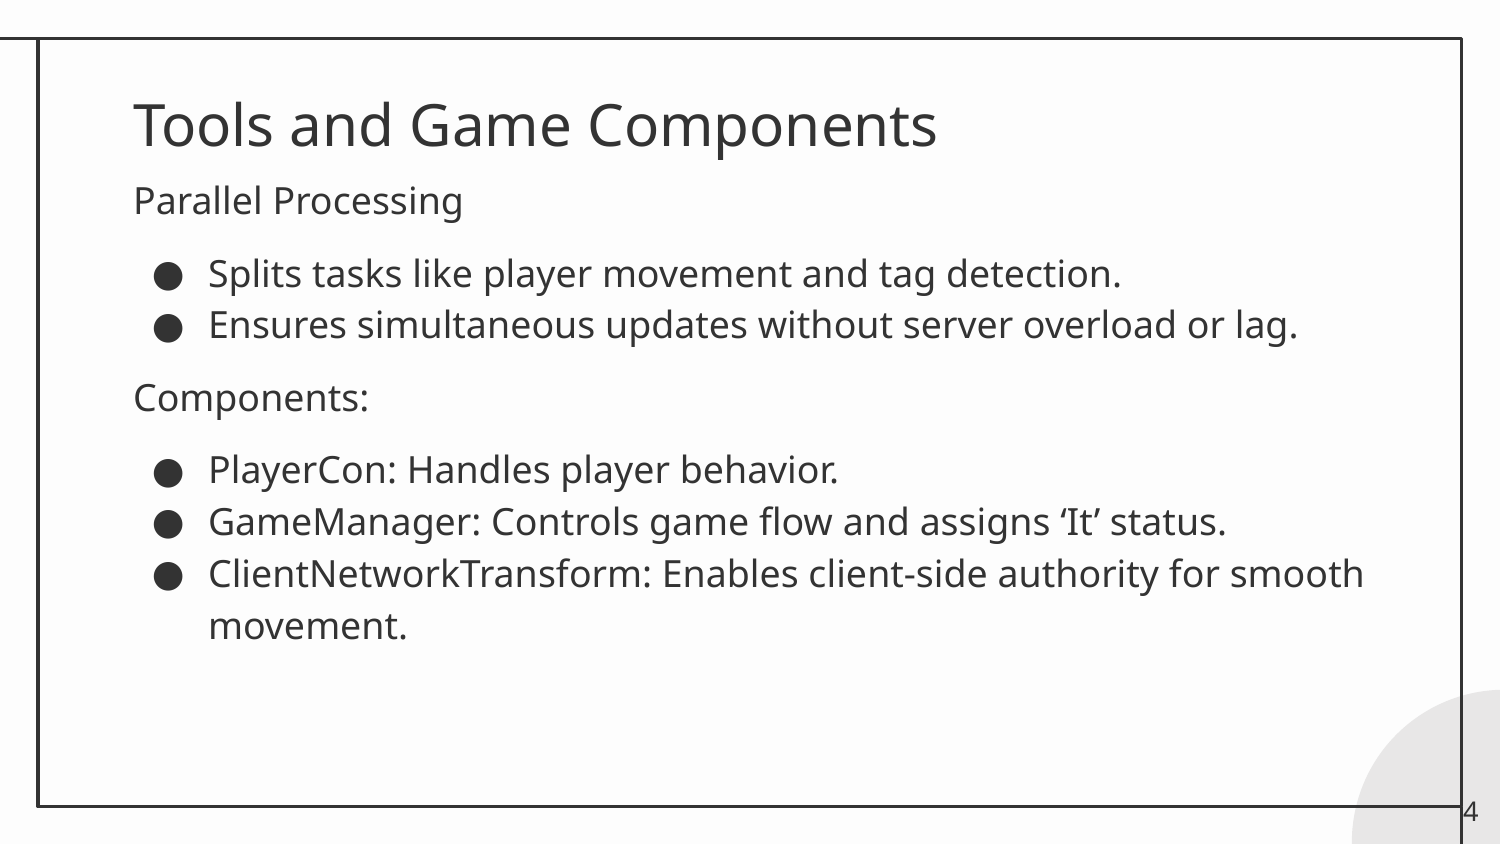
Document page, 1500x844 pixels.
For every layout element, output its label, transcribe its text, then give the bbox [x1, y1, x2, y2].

slide_number ‹#› [1403, 779, 1494, 844]
title Tools and Game Components [118, 72, 1382, 155]
list Parallel Processing Splits tasks like player movement and tag detection. Ensures simultaneous updates without server overload or lag. Components: PlayerCon: Handles player behavior. GameManager: Controls game flow and assigns ‘It’ status. ClientNetworkTransform: Enables client-side authority for smooth movement. [118, 155, 1382, 768]
